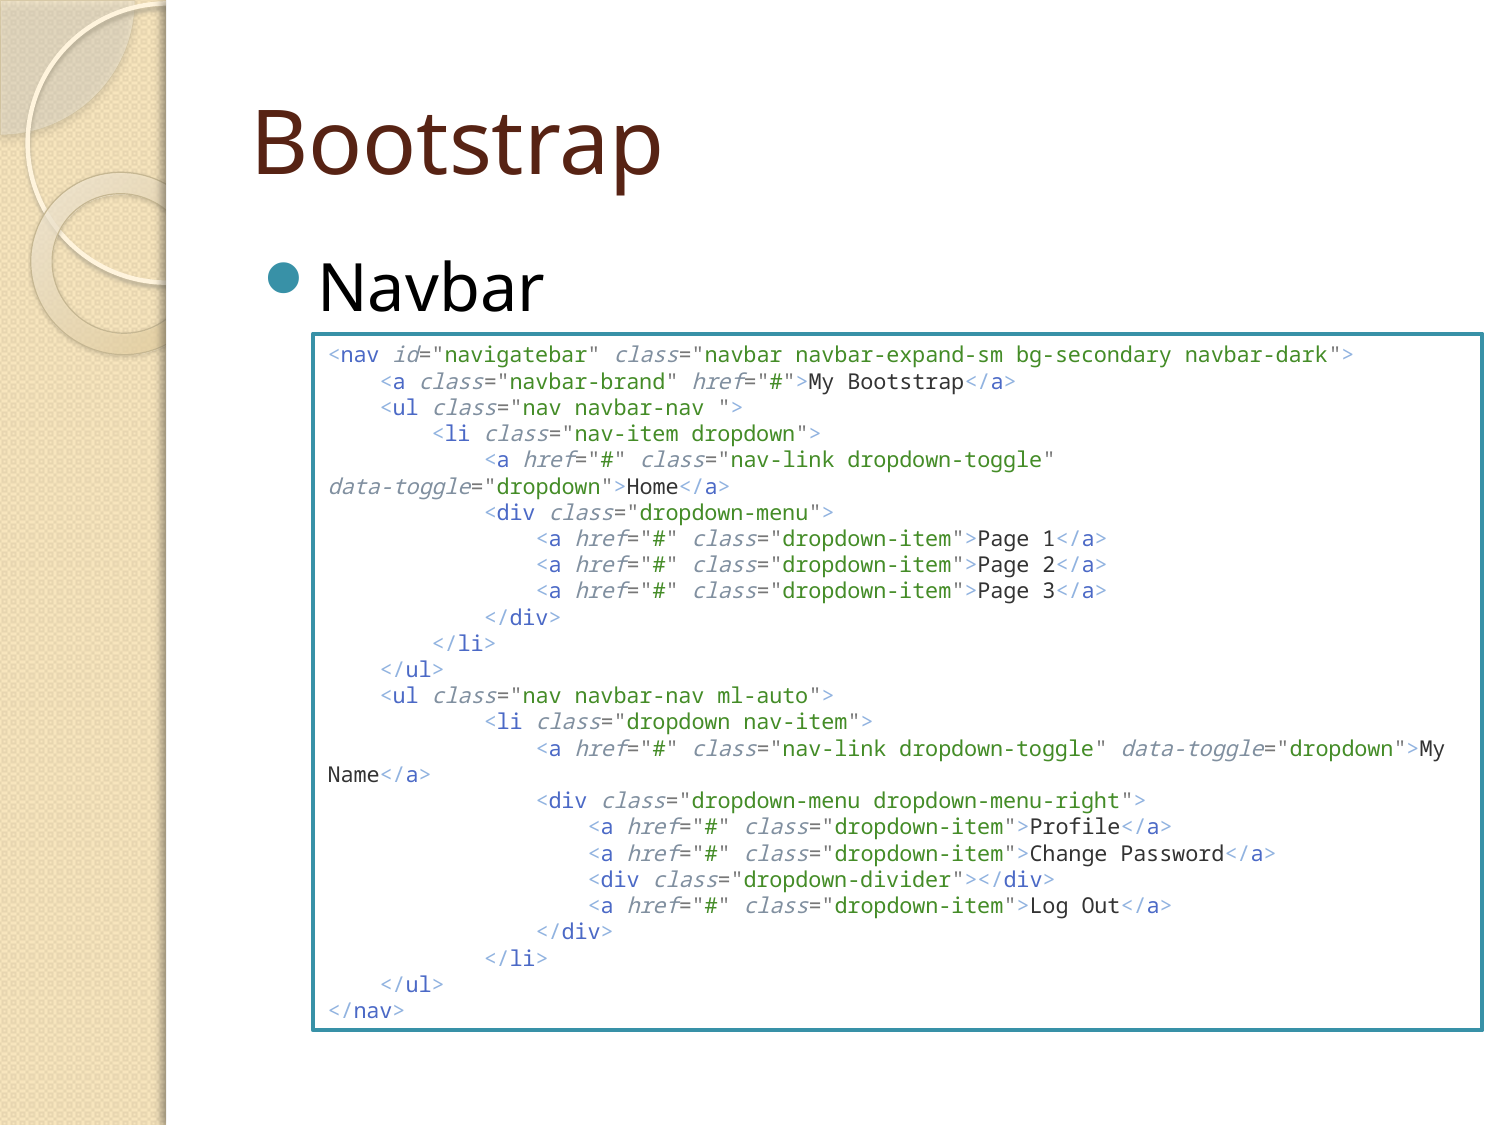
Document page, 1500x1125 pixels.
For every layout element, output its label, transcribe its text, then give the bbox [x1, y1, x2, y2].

list Navbar [235, 237, 1466, 1025]
text_box <nav id="navigatebar" class="navbar navbar-expand-sm bg-secondary navbar-dark"> <a class="navbar-brand" href="#">My Bootstrap</a> <ul class="nav navbar-nav "> <li class="nav-item dropdown"> <a href="#" class="nav-link dropdown-toggle" data-toggle="dropdown">Home</a> <div class="dropdown-menu"> <a href="#" class="dropdown-item">Page 1</a> <a href="#" class="dropdown-item">Page 2</a> <a href="#" class="dropdown-item">Page 3</a> </div> </li> </ul> <ul class="nav navbar-nav ml-auto"> <li class="dropdown nav-item"> <a href="#" class="nav-link dropdown-toggle" data-toggle="dropdown">My Name</a> <div class="dropdown-menu dropdown-menu-right"> <a href="#" class="dropdown-item">Profile</a> <a href="#" class="dropdown-item">Change Password</a> <div class="dropdown-divider"></div> <a href="#" class="dropdown-item">Log Out</a> </div> </li> </ul> </nav> [312, 333, 1483, 1031]
title Bootstrap [235, 45, 1466, 233]
